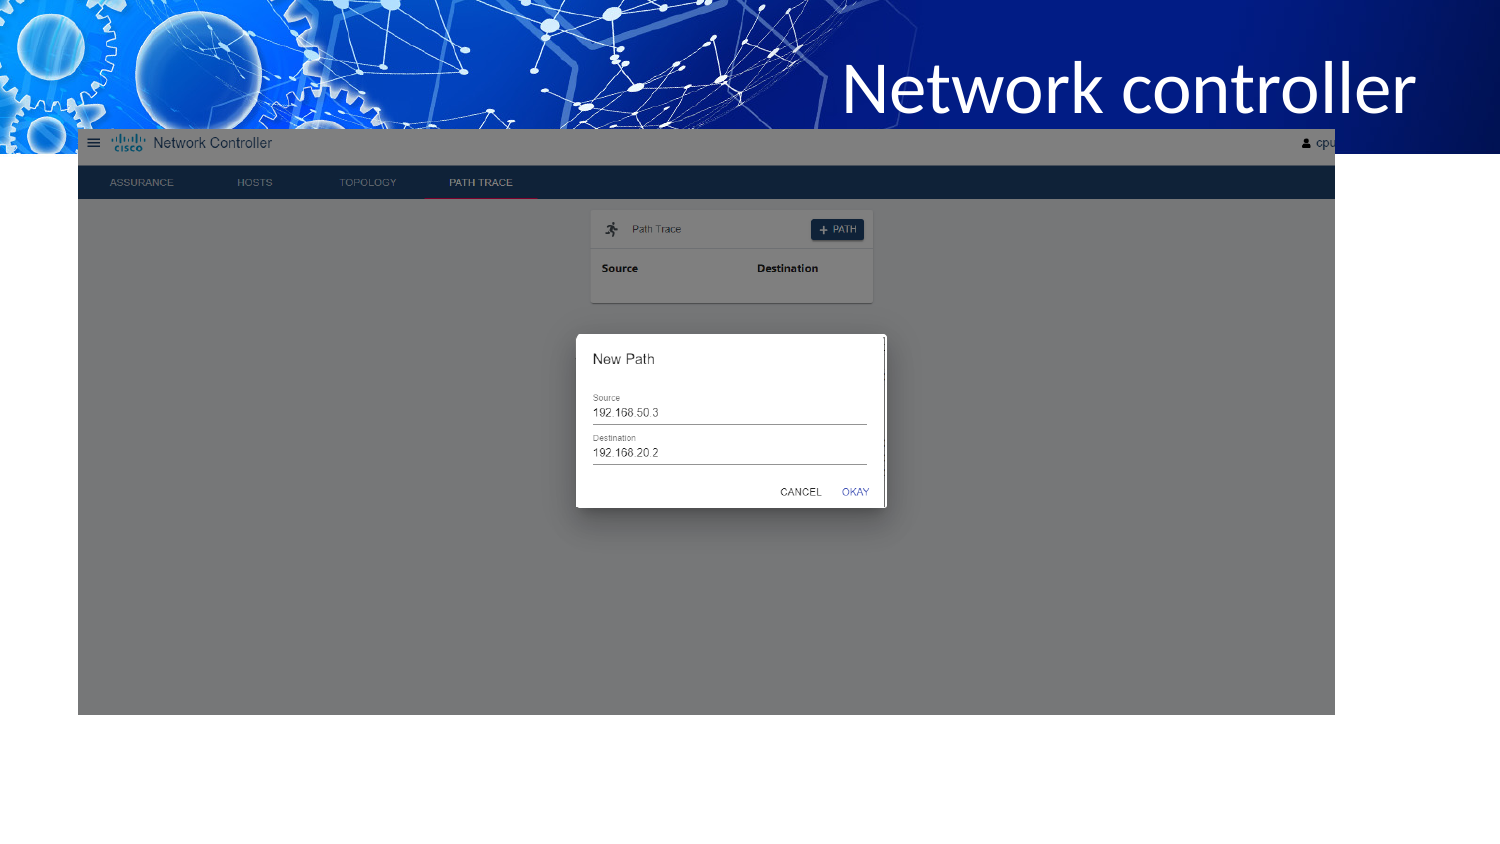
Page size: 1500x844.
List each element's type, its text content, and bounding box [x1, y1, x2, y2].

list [78, 128, 1336, 715]
title Network controller [78, 21, 1434, 147]
picture [0, 0, 1500, 844]
